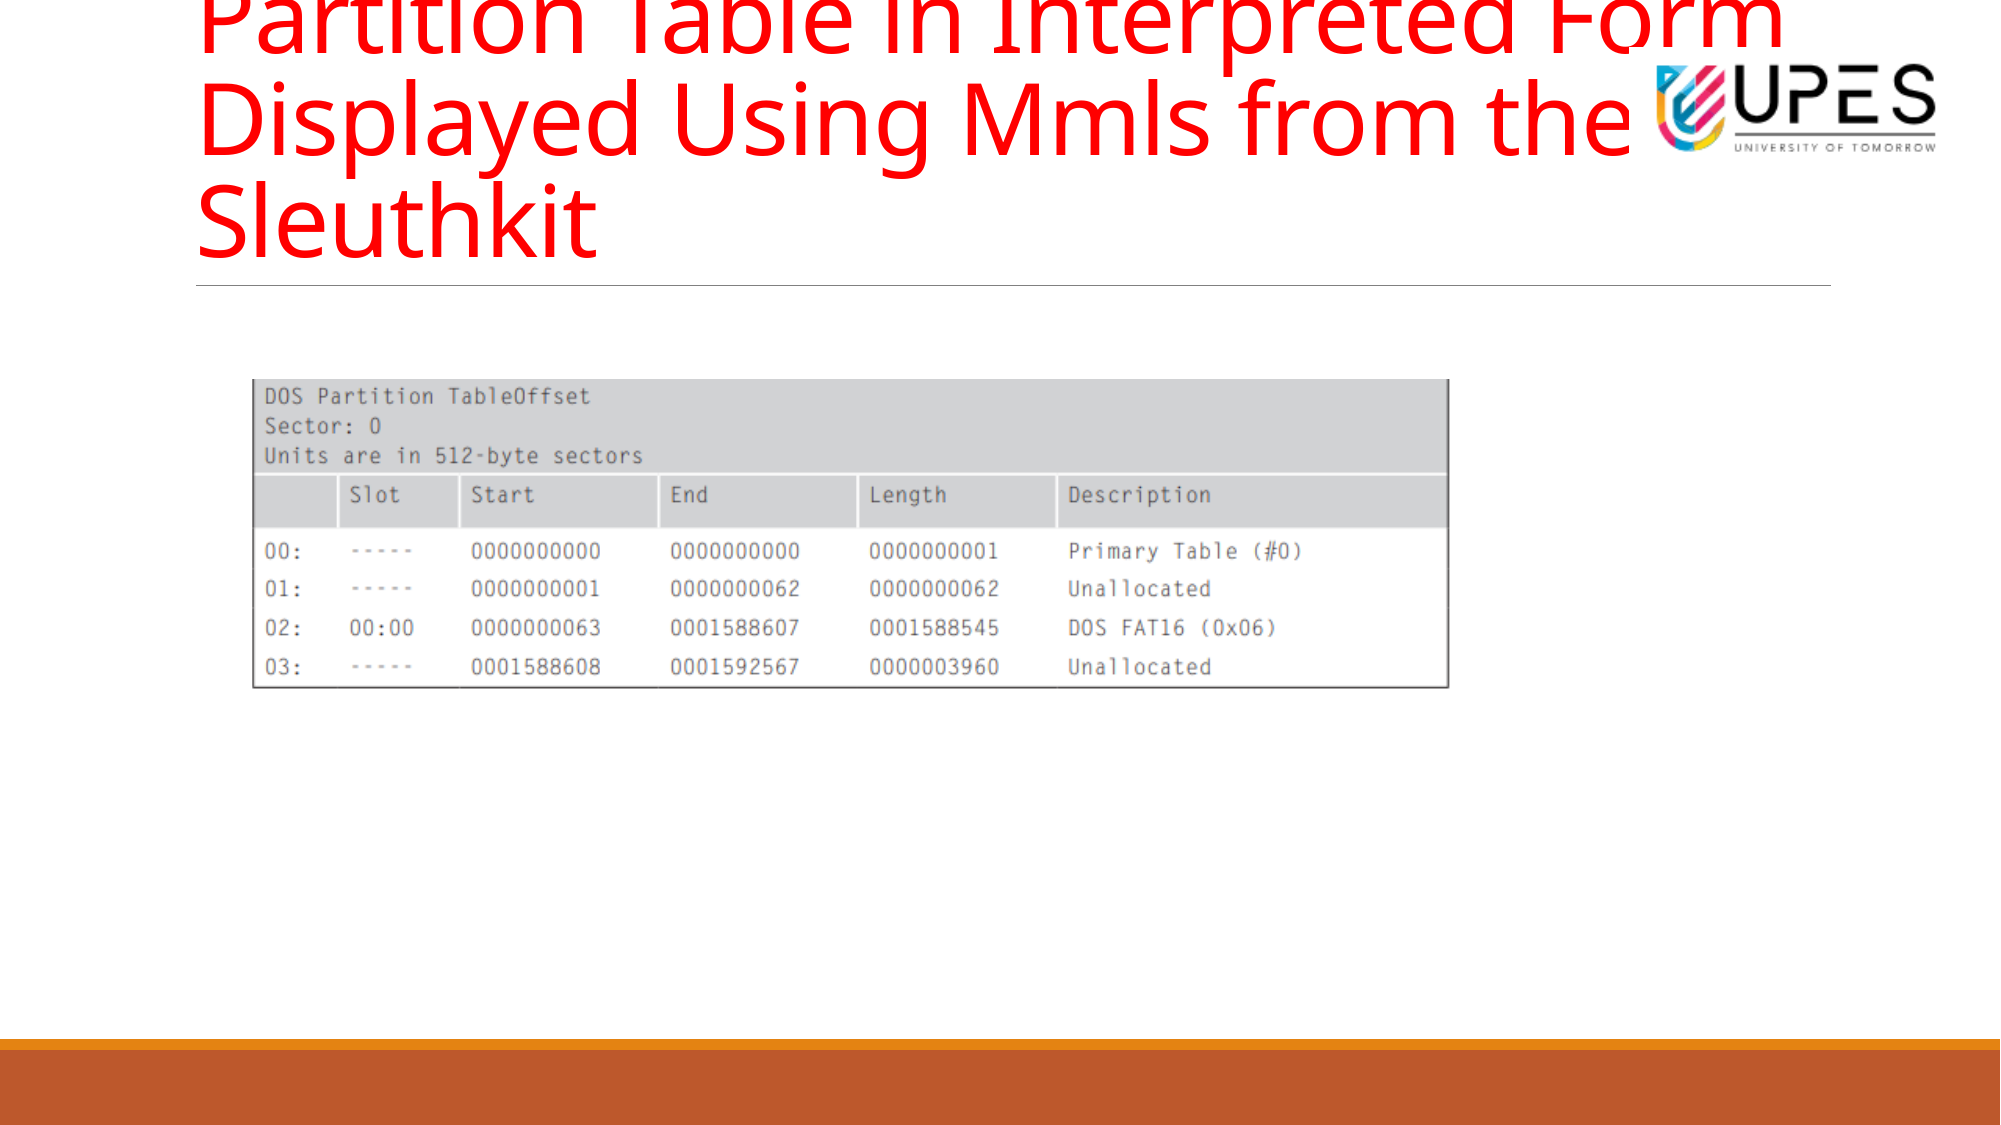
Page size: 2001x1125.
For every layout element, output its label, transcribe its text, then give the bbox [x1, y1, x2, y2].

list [251, 378, 1459, 696]
title Partition Table in Interpreted Form Displayed Using Mmls from the Sleuthkit [180, 47, 1830, 285]
picture [1628, 46, 1963, 167]
